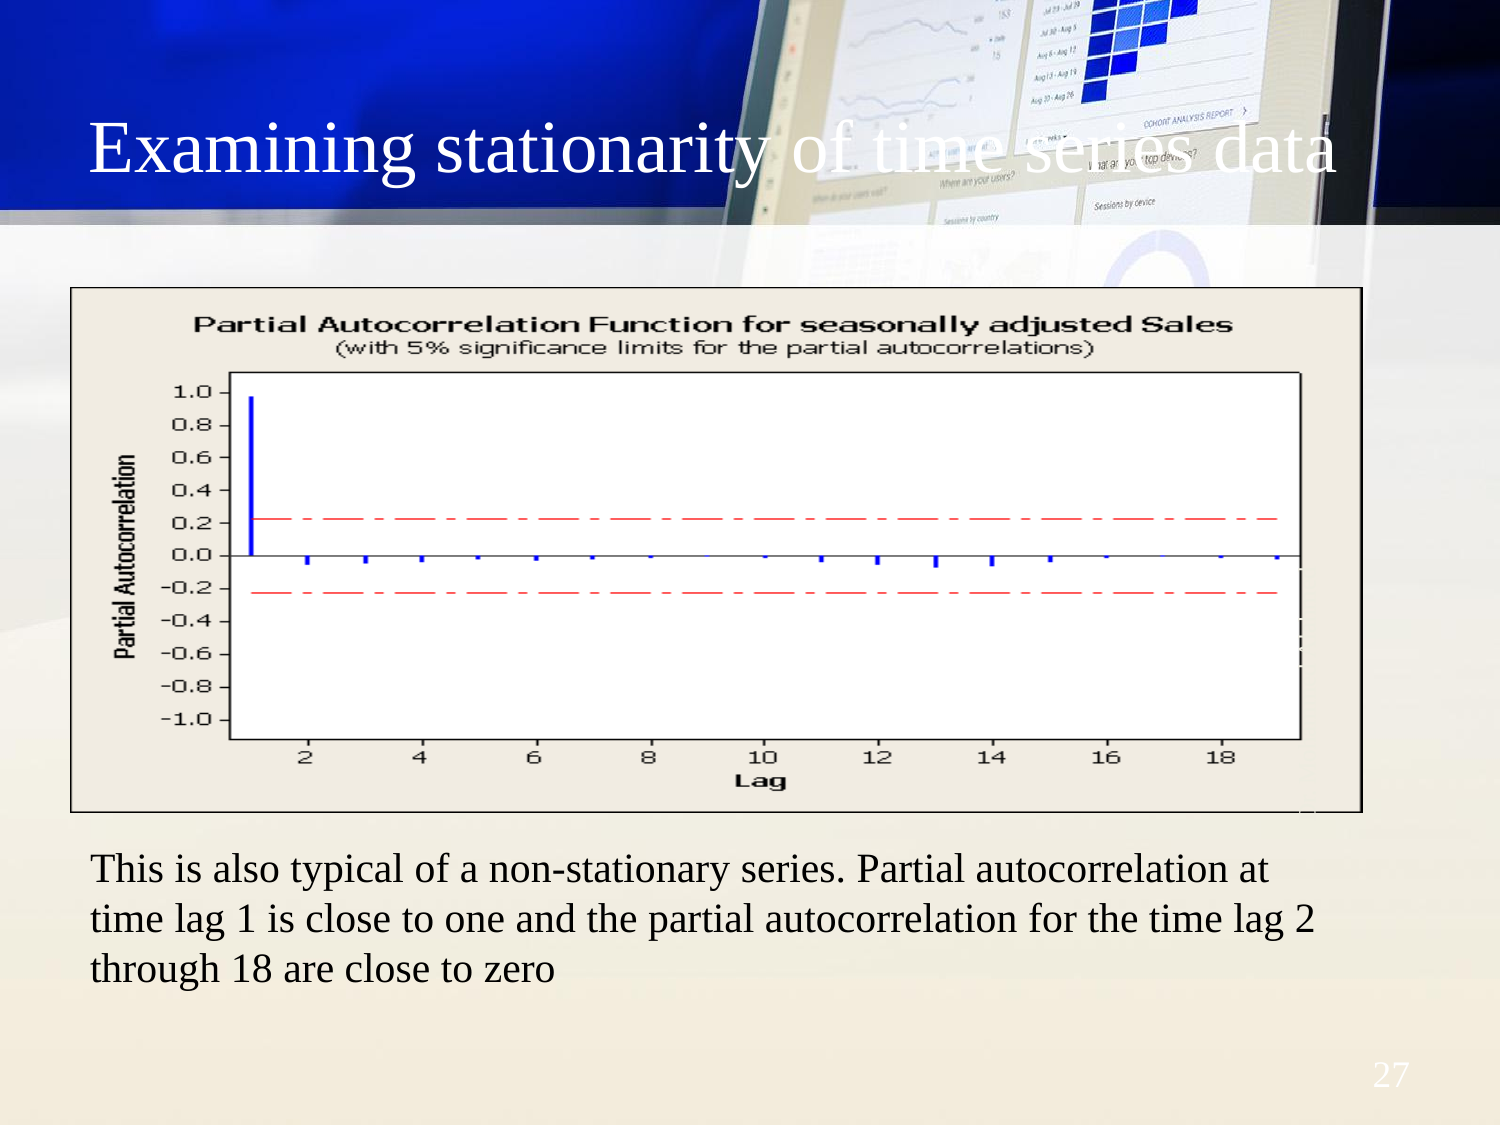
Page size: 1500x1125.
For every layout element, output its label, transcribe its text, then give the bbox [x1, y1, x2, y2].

slide_number ‹#› [1074, 1042, 1425, 1103]
title Examining stationarity of time series data [73, 58, 1427, 226]
picture [0, 0, 1500, 1125]
footer Dr. Mohammed Alahmed [1275, 822, 1336, 833]
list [70, 287, 1363, 813]
text_box This is also typical of a non-stationary series. Partial autocorrelation at time lag 1 is close to one and the partial autocorrelation for the time lag 2 through 18 are close to zero [74, 833, 1363, 999]
